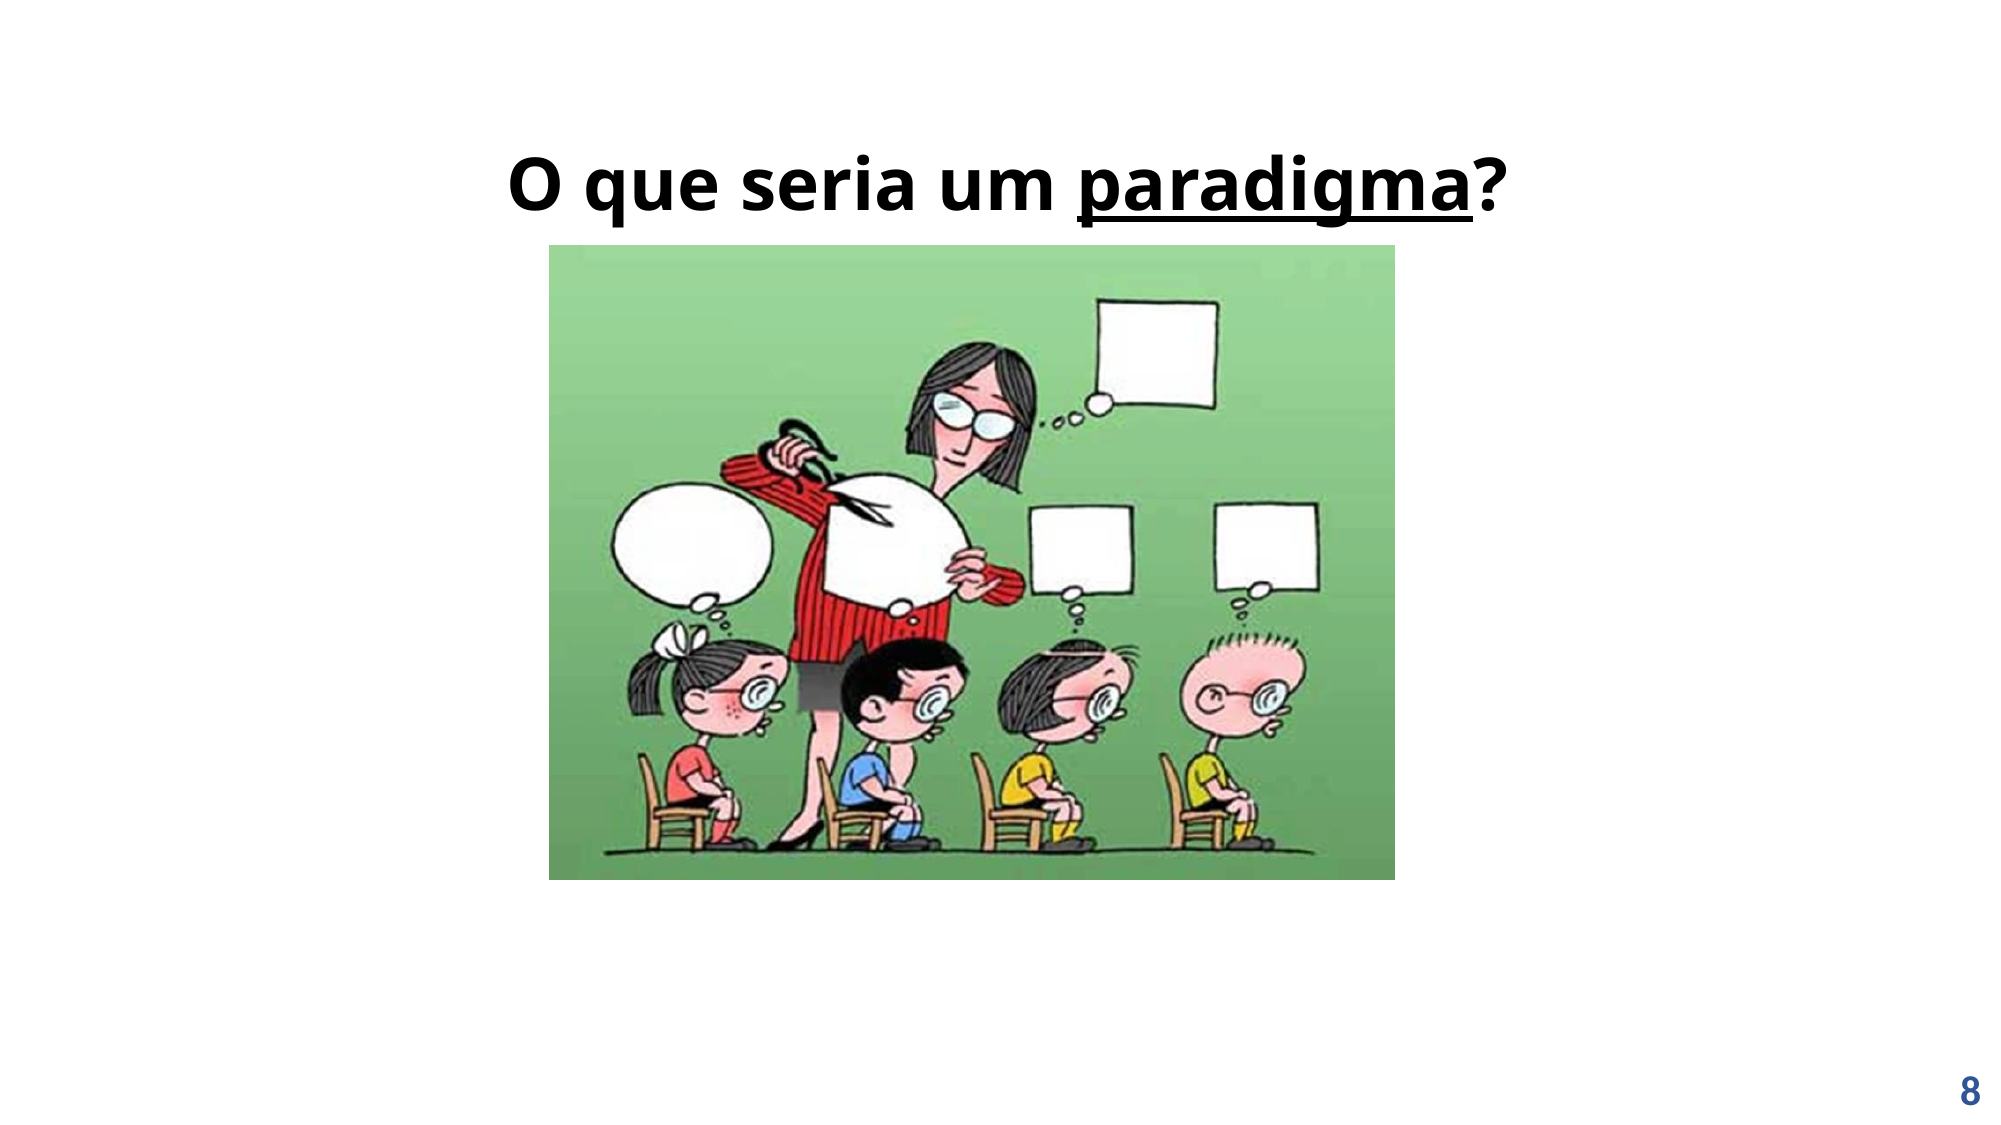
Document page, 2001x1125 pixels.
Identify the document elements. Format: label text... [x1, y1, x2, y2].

slide_number 8 [1546, 1059, 1997, 1120]
list O que seria um paradigma? [35, 31, 1980, 1104]
picture [549, 245, 1395, 880]
